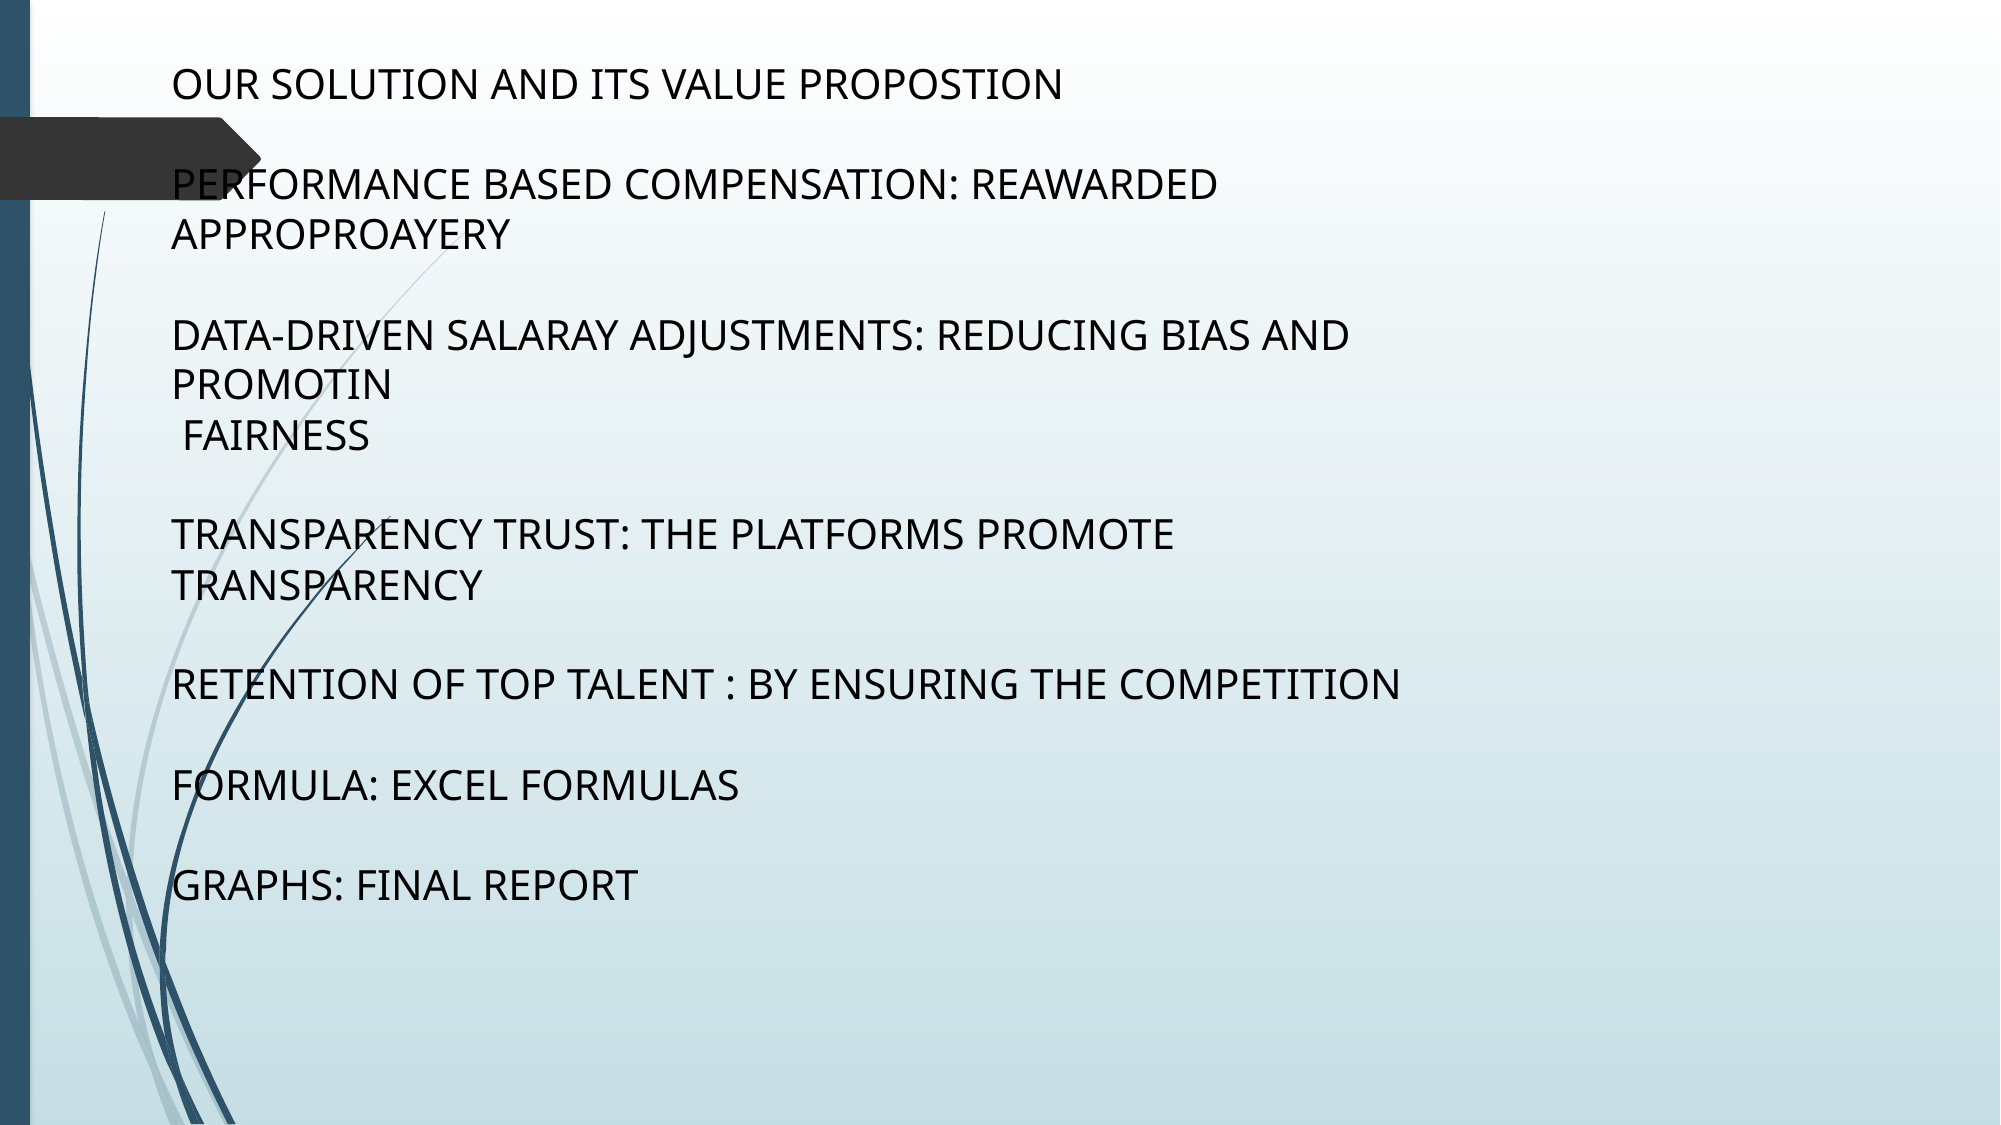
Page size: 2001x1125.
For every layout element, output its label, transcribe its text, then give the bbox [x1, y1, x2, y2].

text_box OUR SOLUTION AND ITS VALUE PROPOSTION PERFORMANCE BASED COMPENSATION: REAWARDED APPROPROAYERY DATA-DRIVEN SALARAY ADJUSTMENTS: REDUCING BIAS AND PROMOTIN FAIRNESS TRANSPARENCY TRUST: THE PLATFORMS PROMOTE TRANSPARENCY RETENTION OF TOP TALENT : BY ENSURING THE COMPETITION FORMULA: EXCEL FORMULAS GRAPHS: FINAL REPORT [156, 50, 1488, 961]
